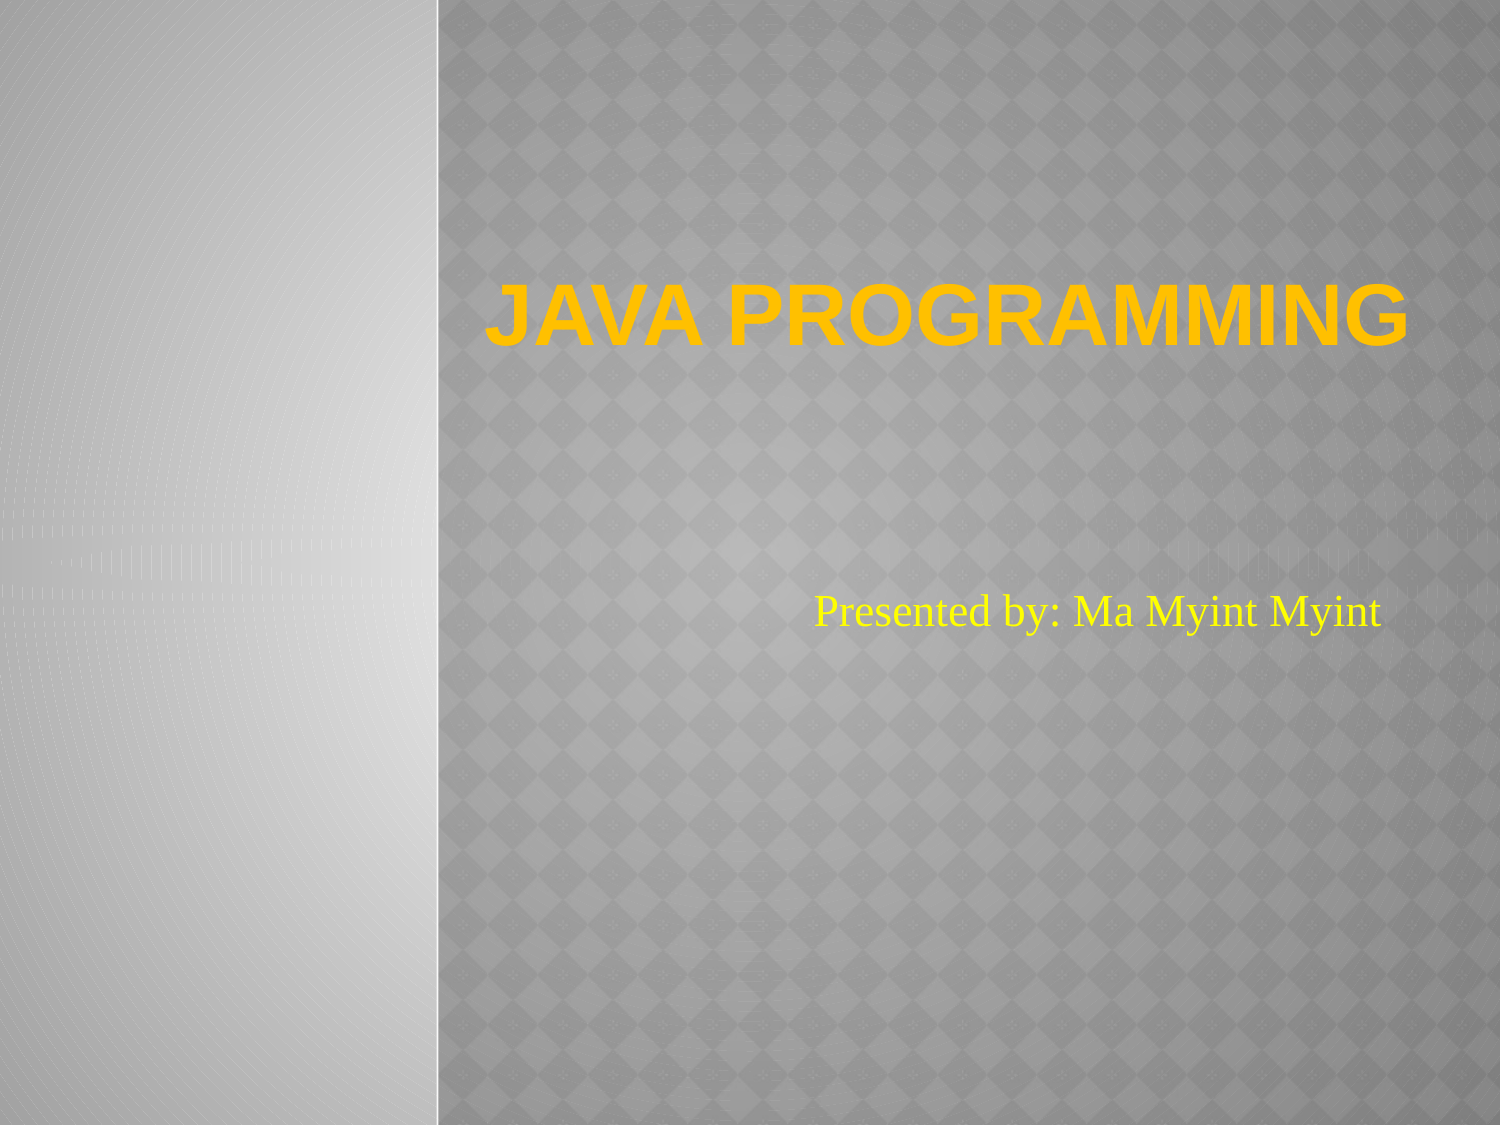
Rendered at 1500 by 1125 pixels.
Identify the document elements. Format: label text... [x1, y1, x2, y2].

title JAVA Programming [69, 62, 1420, 363]
subtitle Presented by: Ma Myint Myint [550, 580, 1390, 762]
